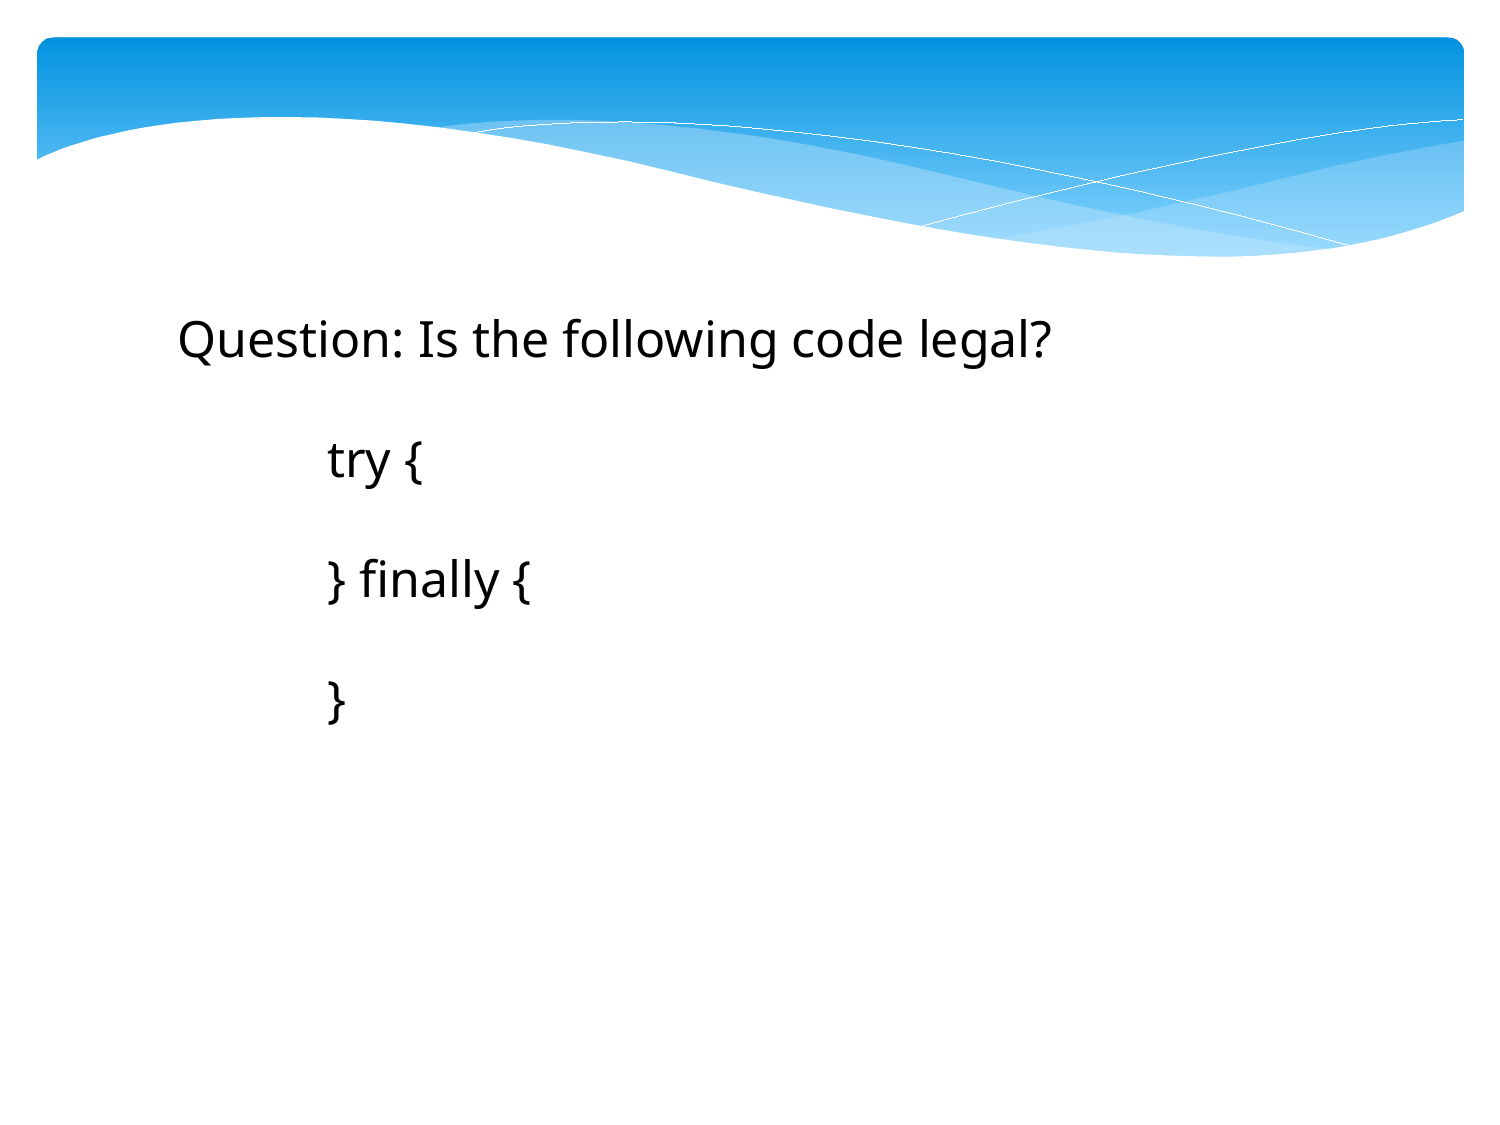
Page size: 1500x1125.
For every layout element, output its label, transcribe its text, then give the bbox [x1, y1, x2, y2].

text_box Question: Is the following code legal? try { } finally { } [162, 299, 1400, 735]
